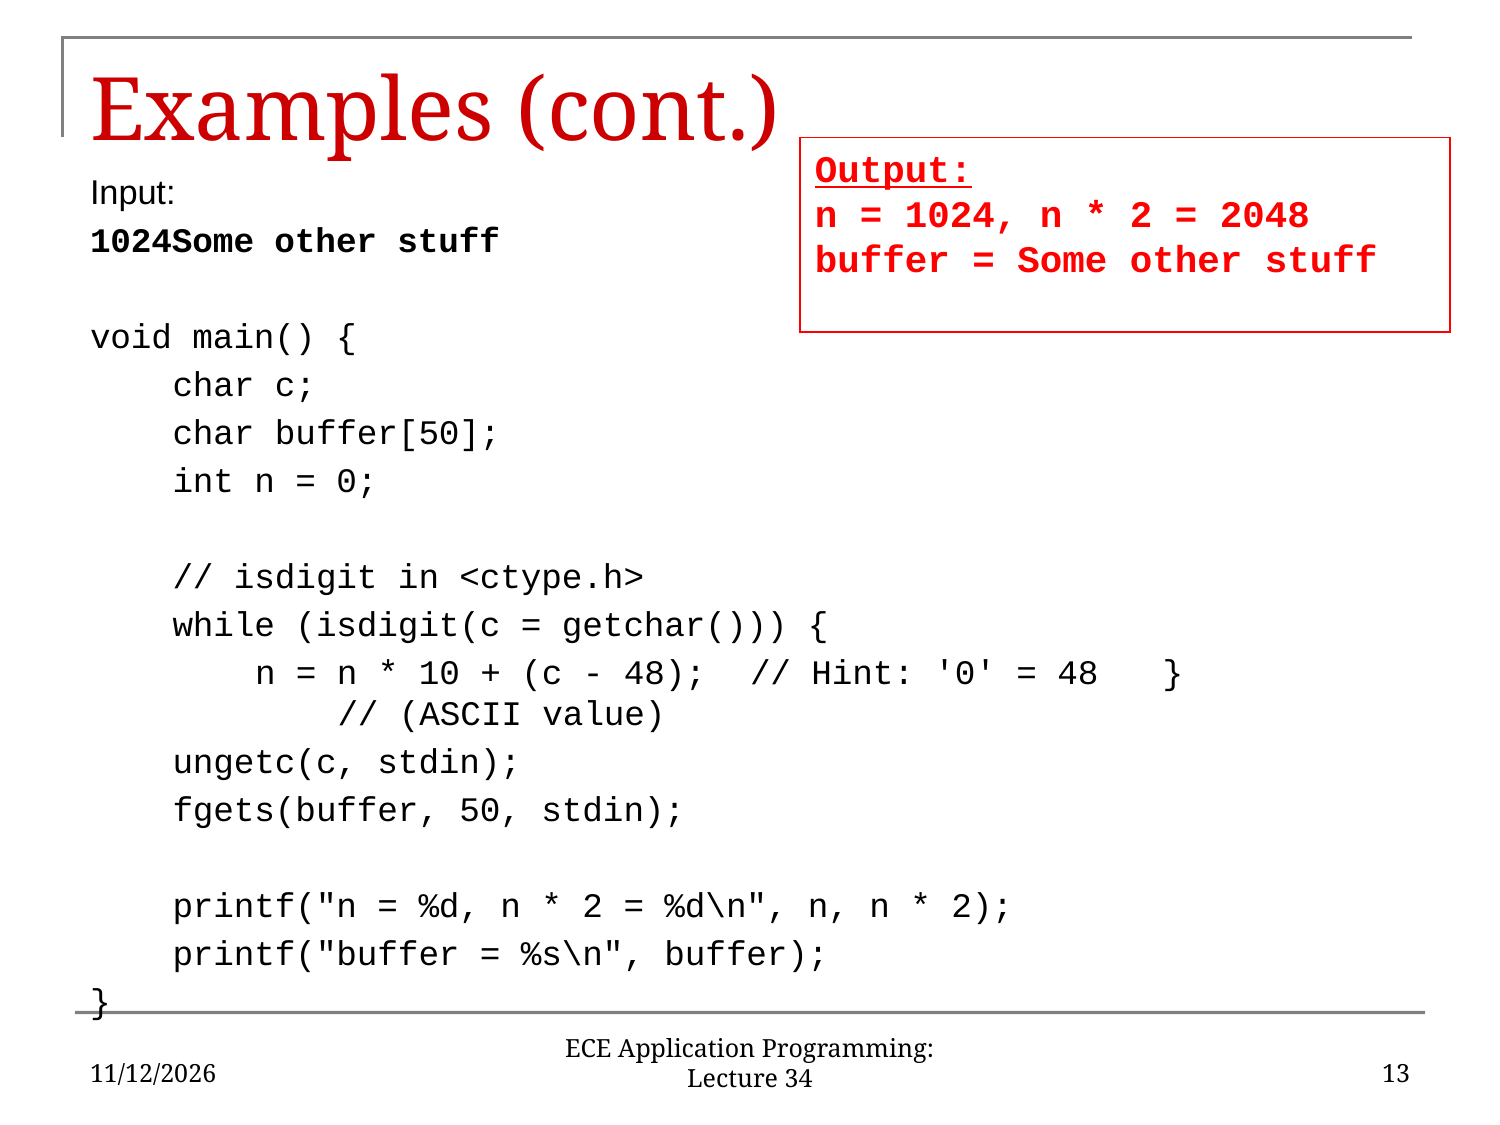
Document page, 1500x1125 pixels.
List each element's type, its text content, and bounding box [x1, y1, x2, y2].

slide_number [74, 1023, 426, 1100]
slide_number 13 [1074, 1023, 1426, 1100]
footer ECE Application Programming: Lecture 34 [512, 1024, 988, 1101]
list Input: 1024Some other stuff void main() { char c; char buffer[50]; int n = 0; // isdigit in <ctype.h> while (isdigit(c = getchar())) { n = n * 10 + (c - 48); // Hint: '0' = 48 } // (ASCII value) ungetc(c, stdin); fgets(buffer, 50, stdin); printf("n = %d, n * 2 = %d\n", n, n * 2); printf("buffer = %s\n", buffer); } [75, 162, 1425, 1038]
title Examples (cont.) [75, 45, 1425, 162]
text_box Output: n = 1024, n * 2 = 2048 buffer = Some other stuff [800, 137, 1450, 333]
